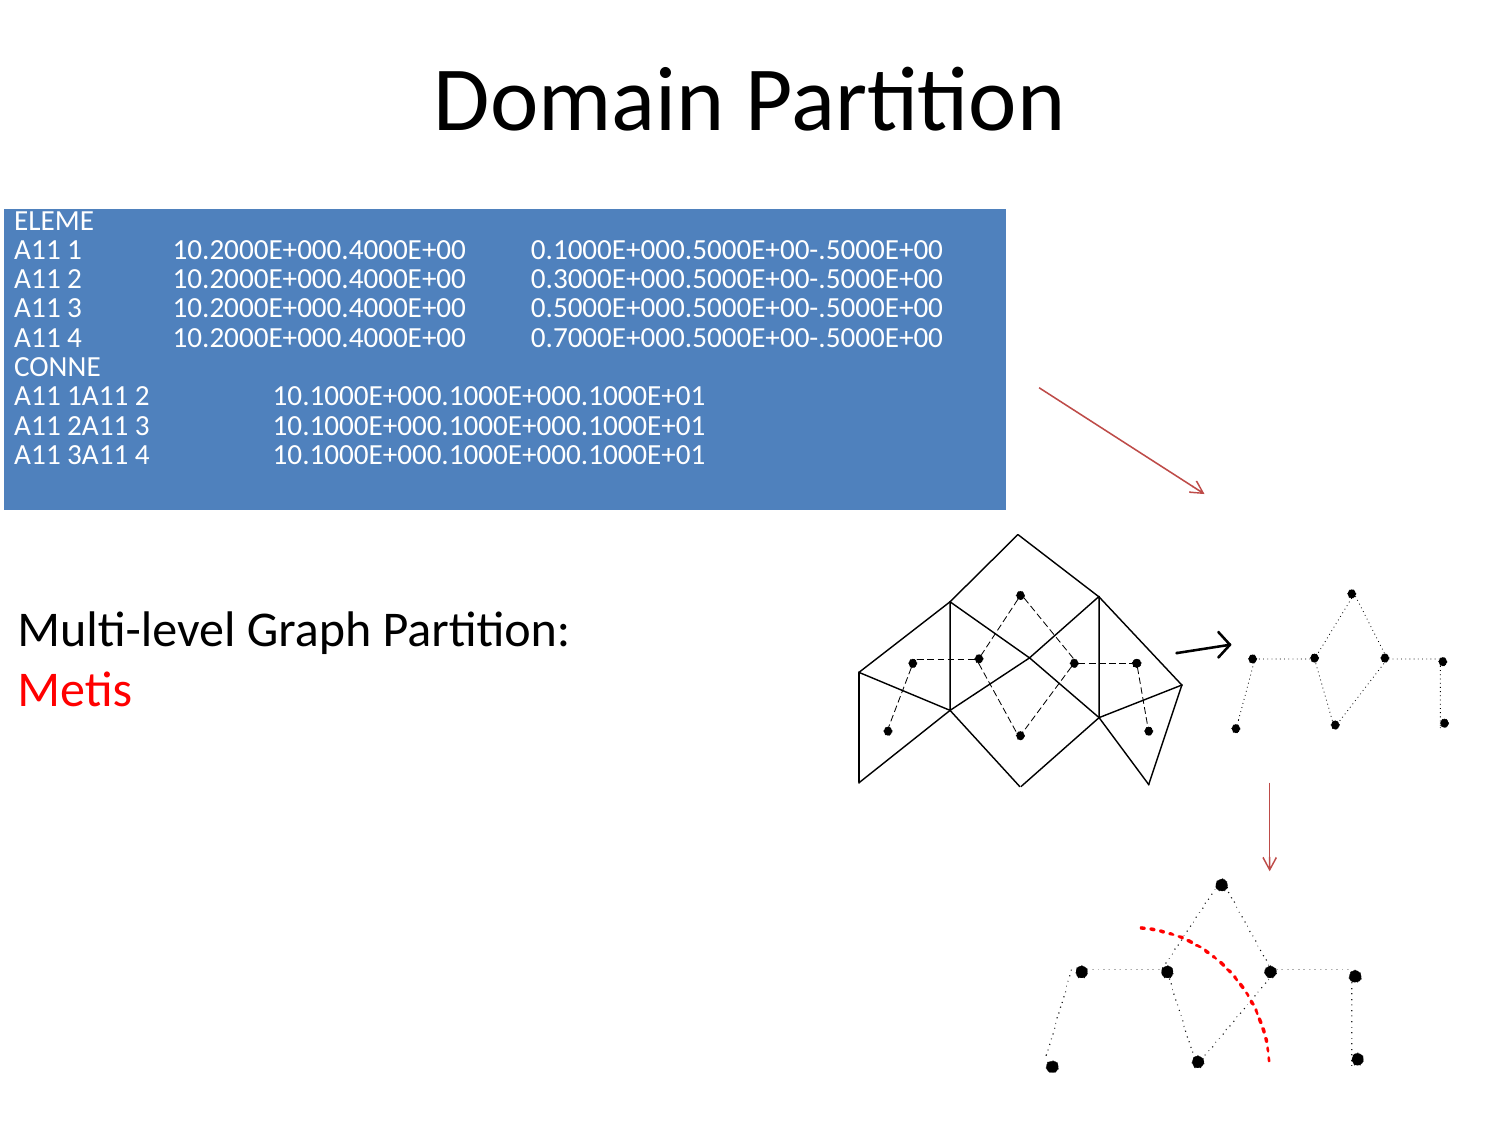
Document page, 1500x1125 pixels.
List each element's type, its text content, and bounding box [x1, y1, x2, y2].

table_header ELEME A11 1 10.2000E+000.4000E+00 0.1000E+000.5000E+00-.5000E+00 A11 2 10.2000E+000.4000E+00 0.3000E+000.5000E+00-.5000E+00 A11 3 10.2000E+000.4000E+00 0.5000E+000.5000E+00-.5000E+00 A11 4 10.2000E+000.4000E+00 0.7000E+000.5000E+00-.5000E+00 CONNE A11 1A11 2 10.1000E+000.1000E+000.1000E+01 A11 2A11 3 10.1000E+000.1000E+000.1000E+01 A11 3A11 4 10.1000E+000.1000E+000.1000E+01 [4, 209, 1006, 510]
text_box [1038, 387, 1205, 495]
title Domain Partition [75, 0, 1425, 188]
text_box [856, 524, 1459, 790]
picture [1044, 878, 1365, 1074]
text_box Multi-level Graph Partition: Metis [2, 588, 830, 724]
